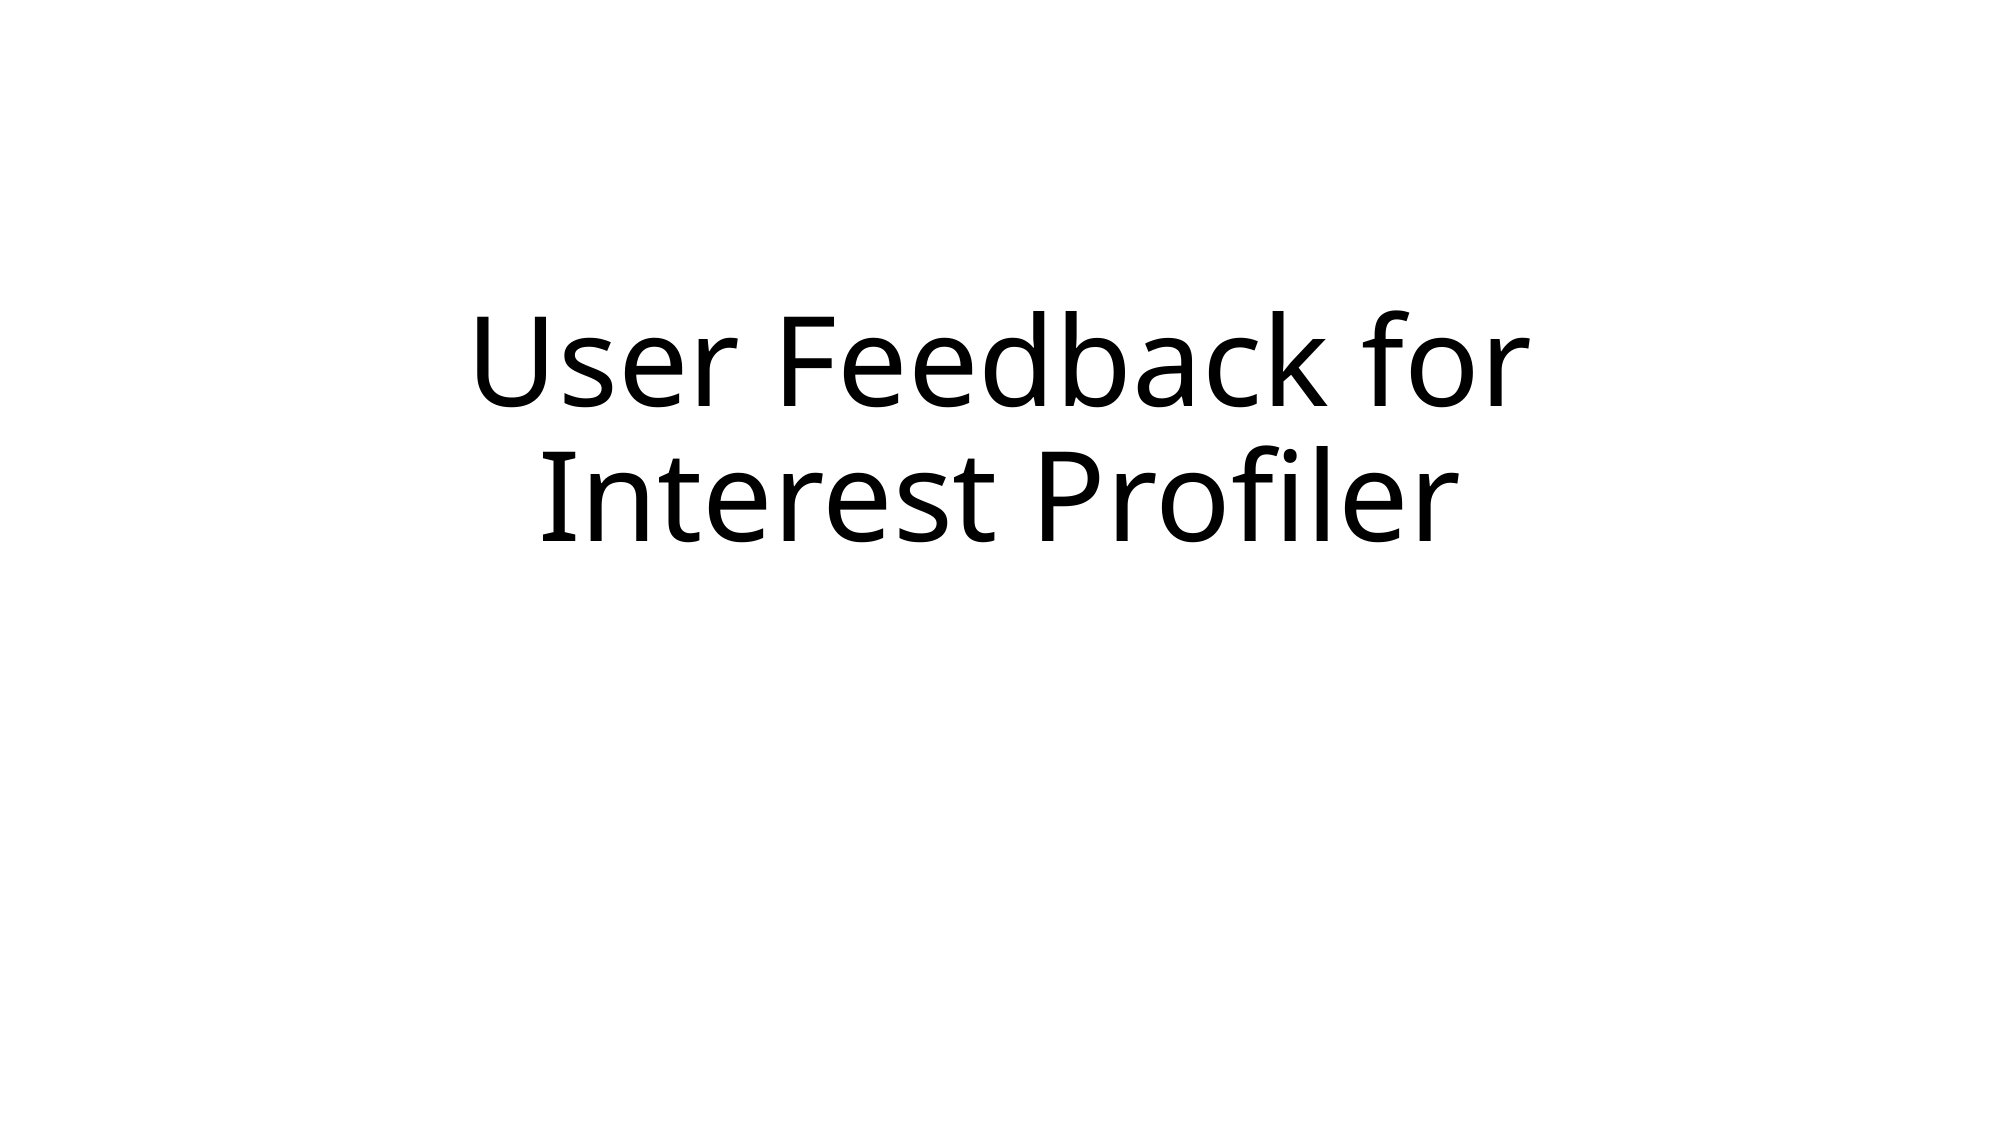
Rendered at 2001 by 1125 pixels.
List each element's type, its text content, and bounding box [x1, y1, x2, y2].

title User Feedback for Interest Profiler [249, 184, 1750, 576]
